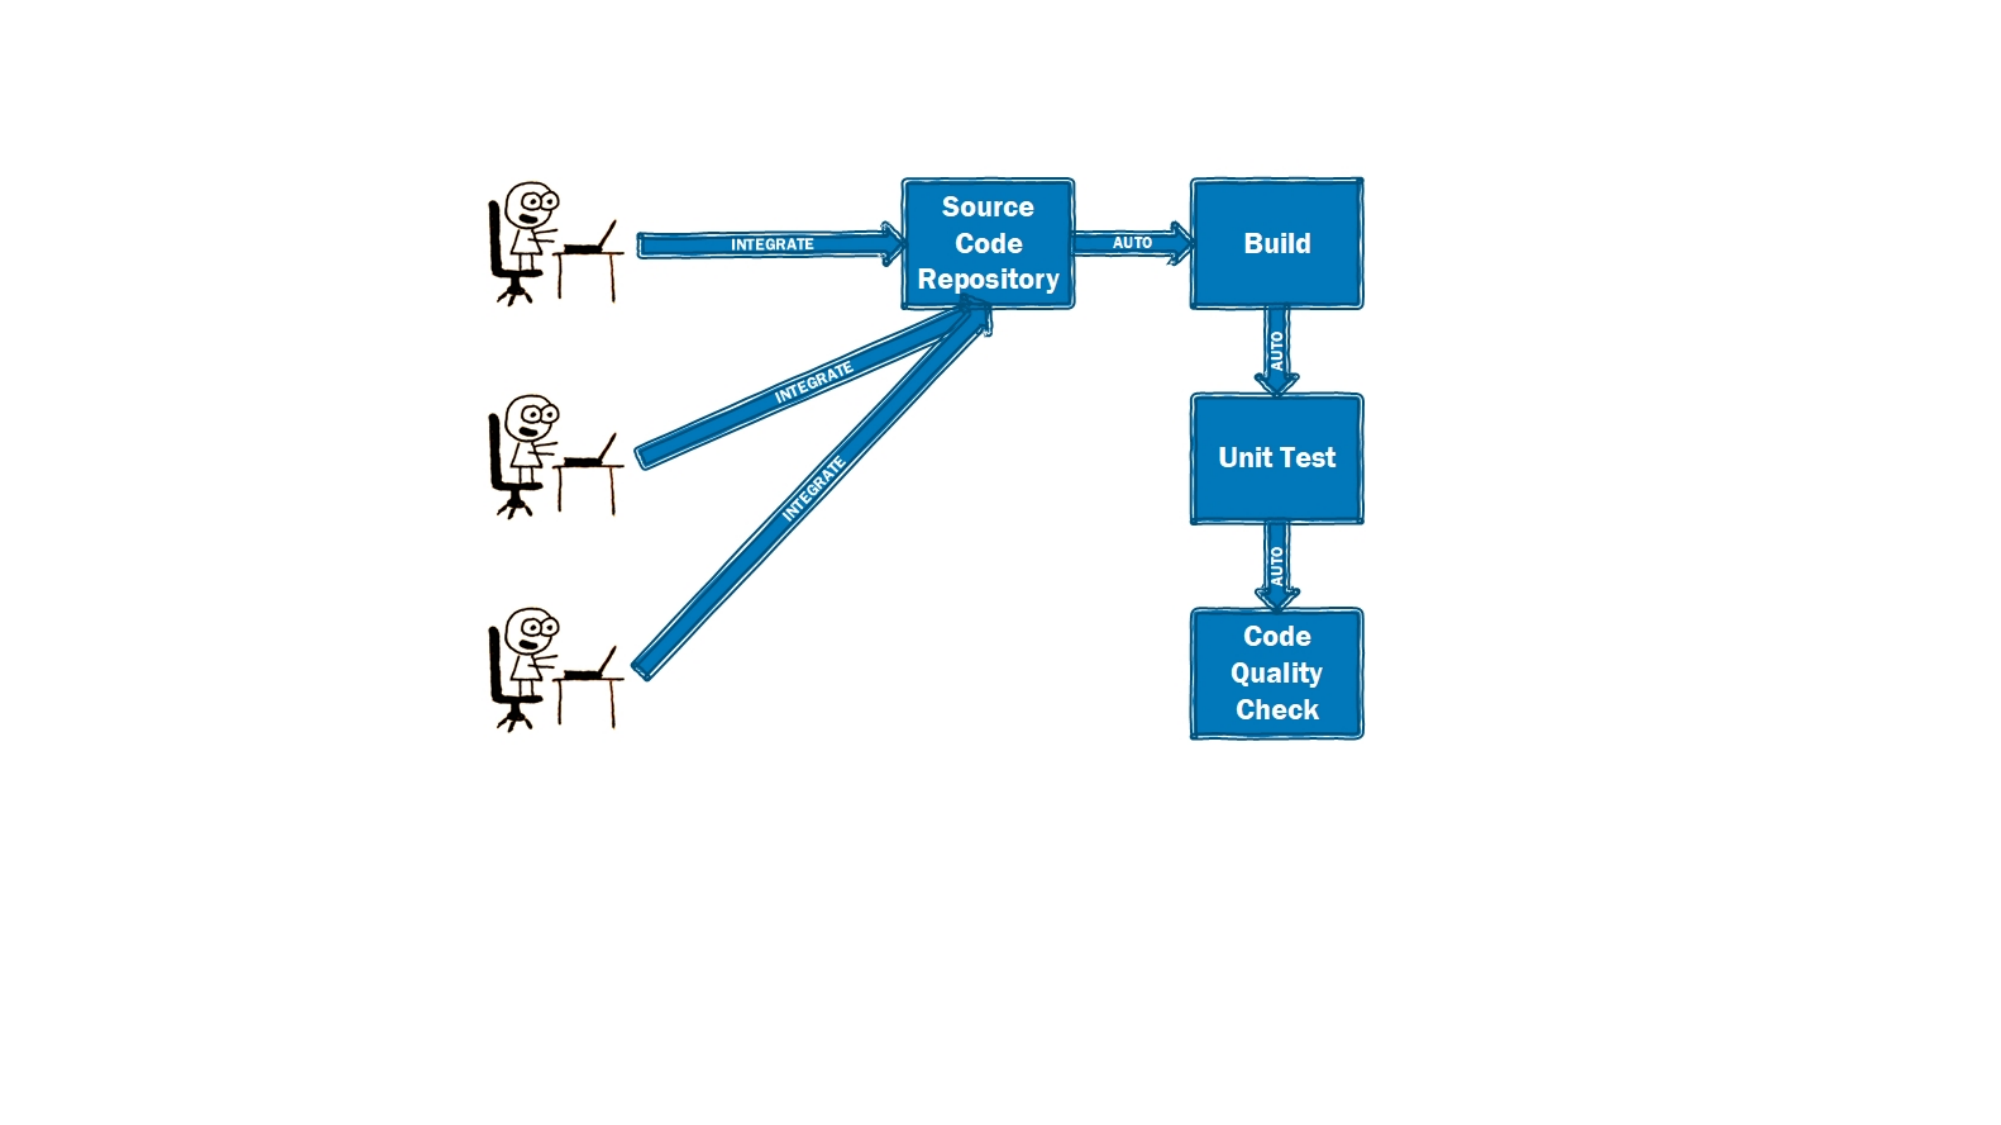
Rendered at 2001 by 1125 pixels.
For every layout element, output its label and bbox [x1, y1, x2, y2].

picture [421, 157, 1366, 760]
